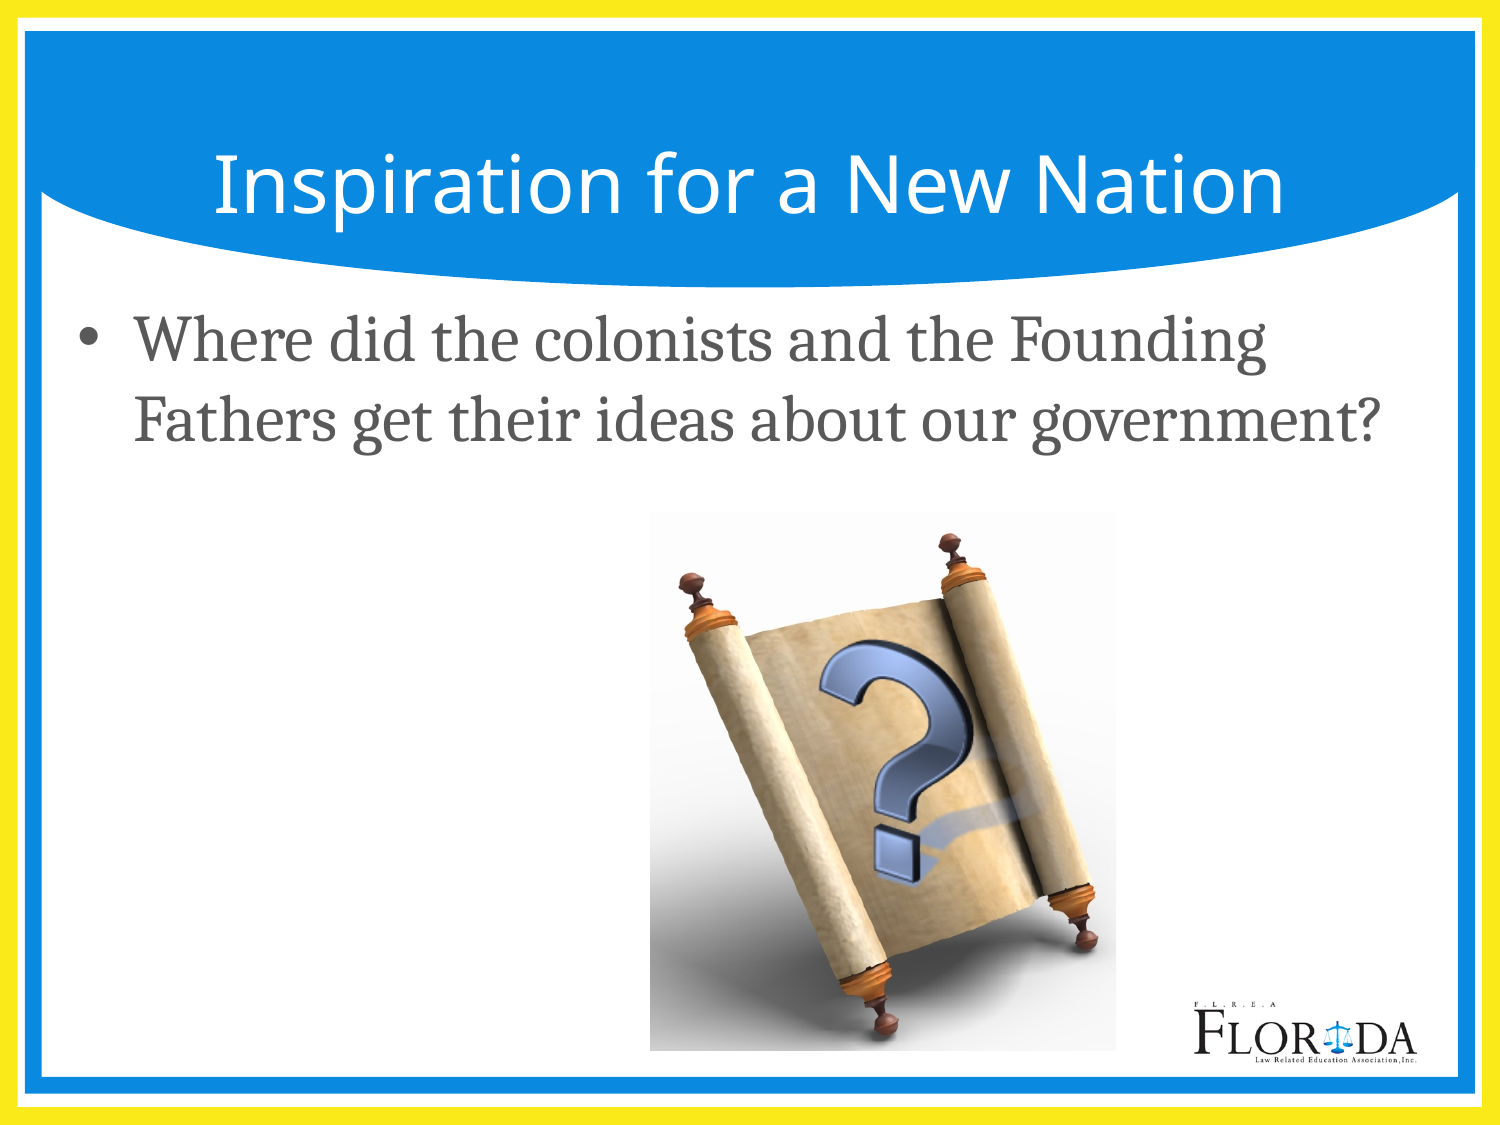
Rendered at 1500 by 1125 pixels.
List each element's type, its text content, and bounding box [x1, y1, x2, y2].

list Where did the colonists and the Founding Fathers get their ideas about our government? [62, 287, 1413, 1000]
title Inspiration for a New Nation [174, 87, 1328, 275]
picture [1175, 987, 1448, 1068]
picture [649, 512, 1117, 1051]
